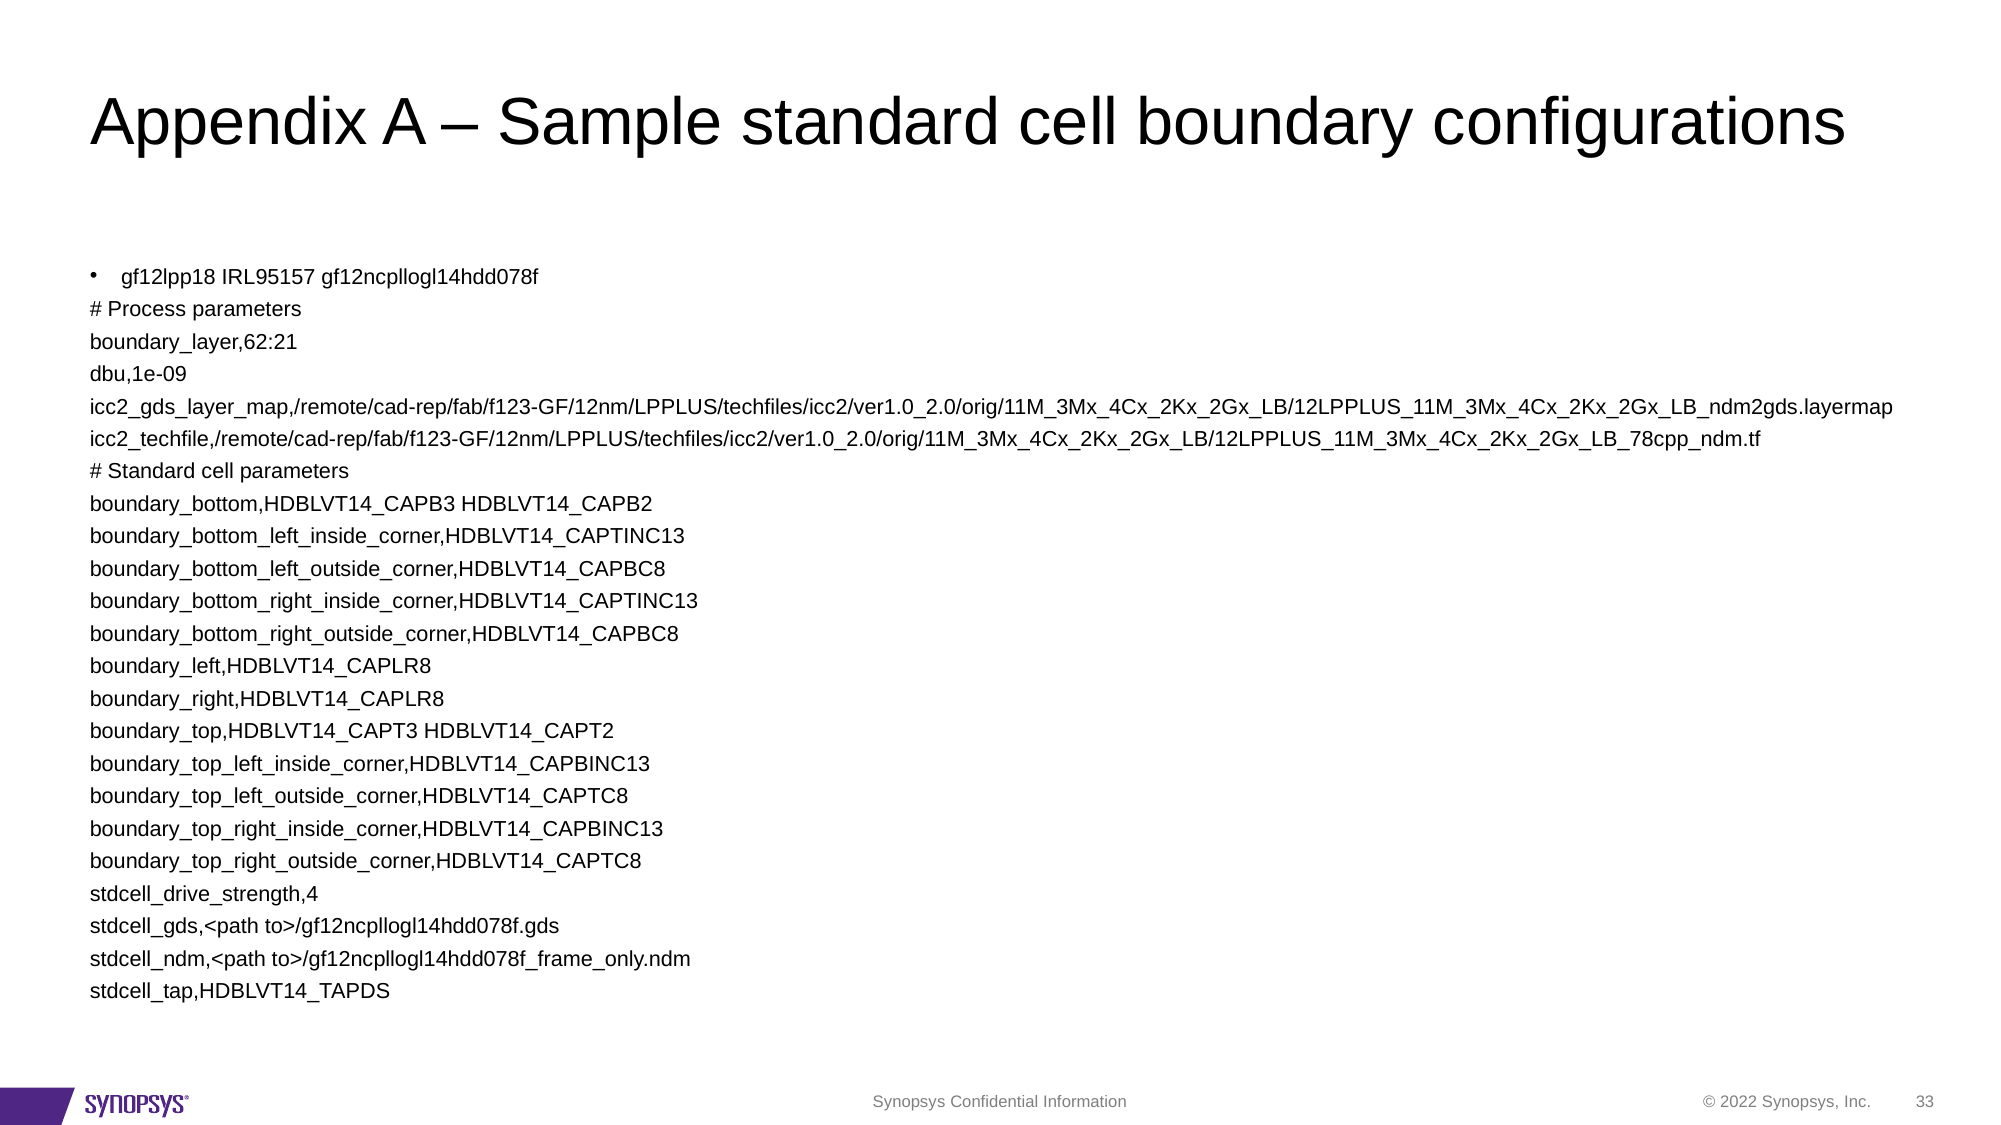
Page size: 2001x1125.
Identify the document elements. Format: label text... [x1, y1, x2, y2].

list gf12lpp18 IRL95157 gf12ncpllogl14hdd078f # Process parameters boundary_layer,62:21 dbu,1e-09 icc2_gds_layer_map,/remote/cad-rep/fab/f123-GF/12nm/LPPLUS/techfiles/icc2/ver1.0_2.0/orig/11M_3Mx_4Cx_2Kx_2Gx_LB/12LPPLUS_11M_3Mx_4Cx_2Kx_2Gx_LB_ndm2gds.layermap icc2_techfile,/remote/cad-rep/fab/f123-GF/12nm/LPPLUS/techfiles/icc2/ver1.0_2.0/orig/11M_3Mx_4Cx_2Kx_2Gx_LB/12LPPLUS_11M_3Mx_4Cx_2Kx_2Gx_LB_78cpp_ndm.tf # Standard cell parameters boundary_bottom,HDBLVT14_CAPB3 HDBLVT14_CAPB2 boundary_bottom_left_inside_corner,HDBLVT14_CAPTINC13 boundary_bottom_left_outside_corner,HDBLVT14_CAPBC8 boundary_bottom_right_inside_corner,HDBLVT14_CAPTINC13 boundary_bottom_right_outside_corner,HDBLVT14_CAPBC8 boundary_left,HDBLVT14_CAPLR8 boundary_right,HDBLVT14_CAPLR8 boundary_top,HDBLVT14_CAPT3 HDBLVT14_CAPT2 boundary_top_left_inside_corner,HDBLVT14_CAPBINC13 boundary_top_left_outside_corner,HDBLVT14_CAPTC8 boundary_top_right_inside_corner,HDBLVT14_CAPBINC13 boundary_top_right_outside_corner,HDBLVT14_CAPTC8 stdcell_drive_strength,4 stdcell_gds,<path to>/gf12ncpllogl14hdd078f.gds stdcell_ndm,<path to>/gf12ncpllogl14hdd078f_frame_only.ndm stdcell_tap,HDBLVT14_TAPDS [74, 254, 1925, 1050]
title Appendix A – Sample standard cell boundary configurations [75, 0, 1926, 165]
